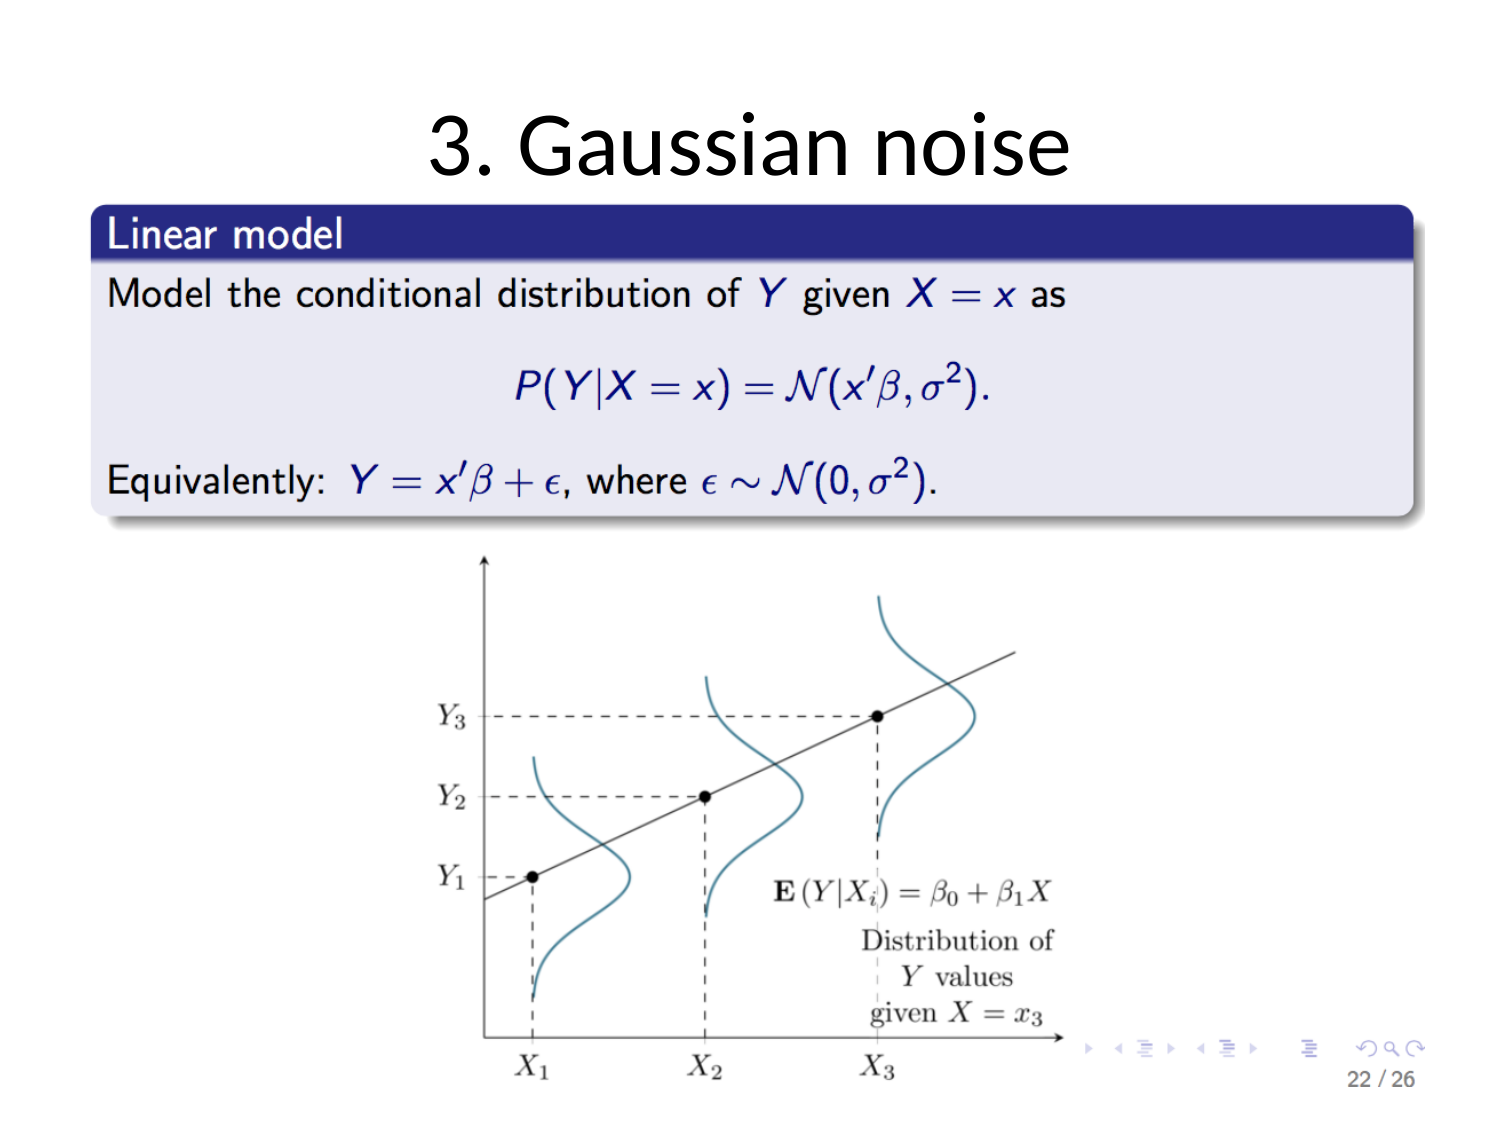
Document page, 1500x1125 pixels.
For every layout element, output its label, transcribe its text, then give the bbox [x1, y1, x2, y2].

title 3. Gaussian noise [75, 45, 1425, 190]
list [74, 190, 1426, 1125]
